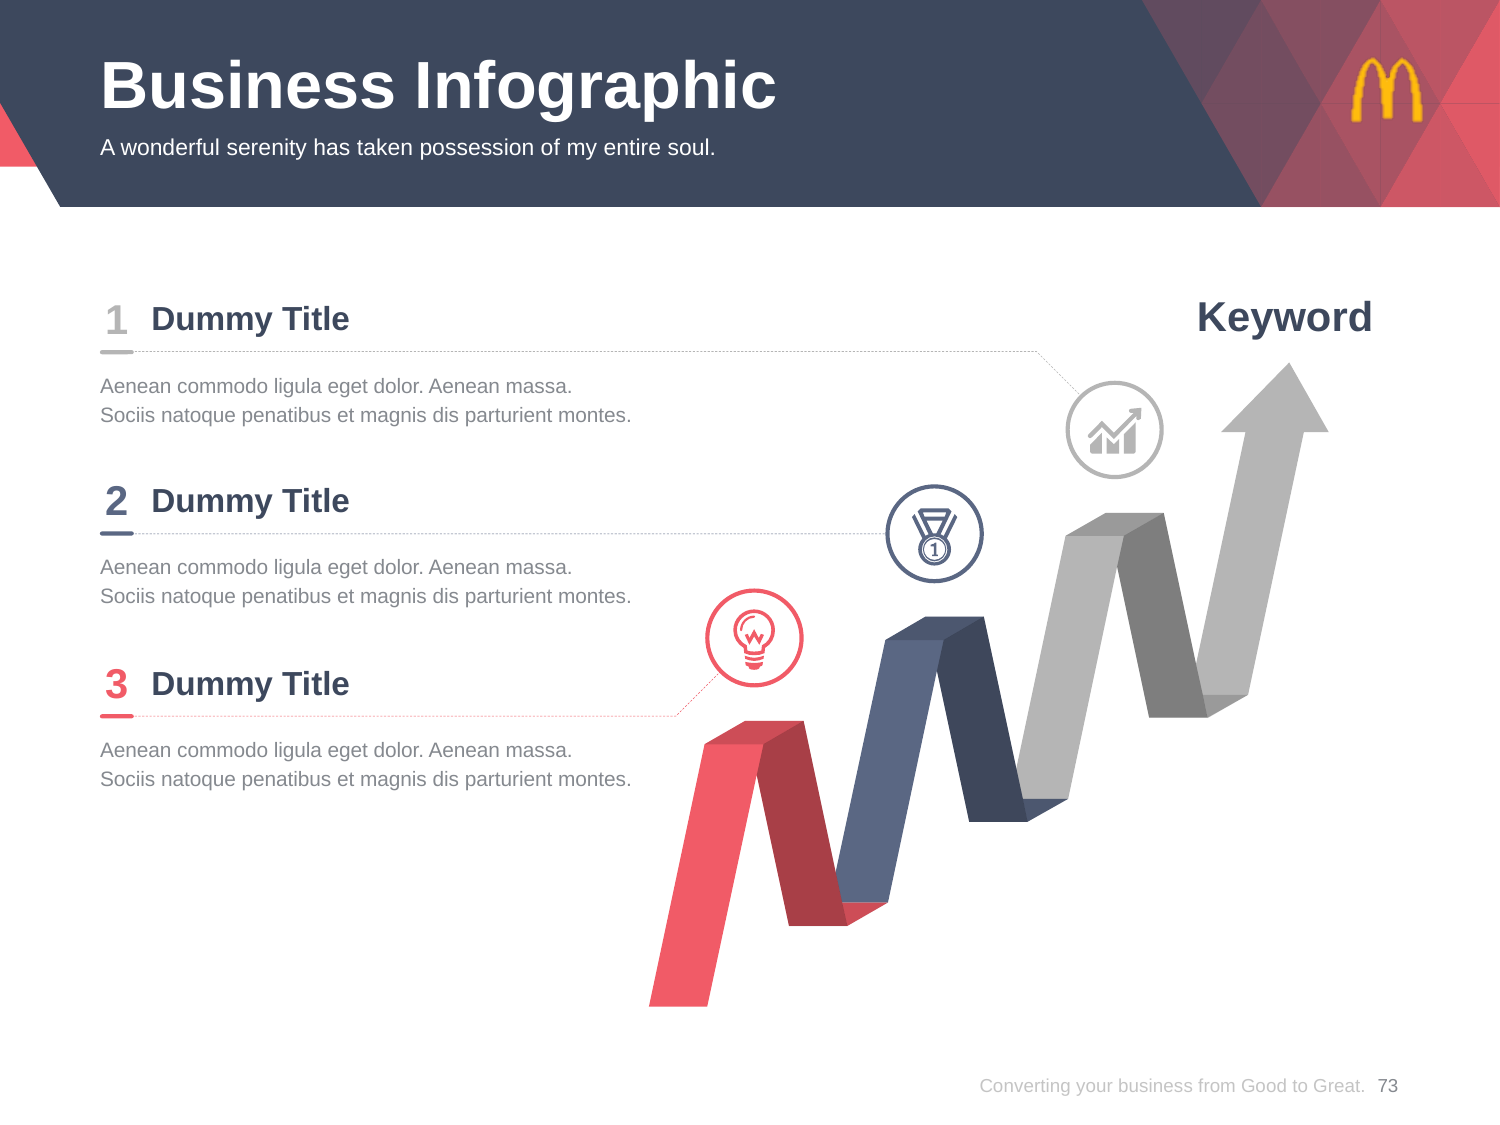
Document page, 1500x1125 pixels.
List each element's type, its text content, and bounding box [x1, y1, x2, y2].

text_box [829, 616, 1069, 903]
text_box Keyword [1168, 290, 1402, 341]
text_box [1009, 362, 1329, 799]
title Business Infographic [100, 29, 1400, 127]
picture [1327, 49, 1449, 133]
text_box [683, 672, 705, 709]
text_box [705, 588, 804, 688]
text_box [683, 351, 1047, 393]
list A wonderful serenity has taken possession of my entire soul. [100, 132, 1400, 192]
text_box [100, 292, 683, 425]
slide_number 73 [1352, 1044, 1424, 1125]
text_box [1065, 380, 1164, 480]
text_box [885, 484, 984, 584]
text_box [100, 656, 683, 789]
footer Converting your business from Good to Great. [905, 1044, 1352, 1125]
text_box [648, 720, 888, 1007]
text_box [100, 473, 683, 606]
